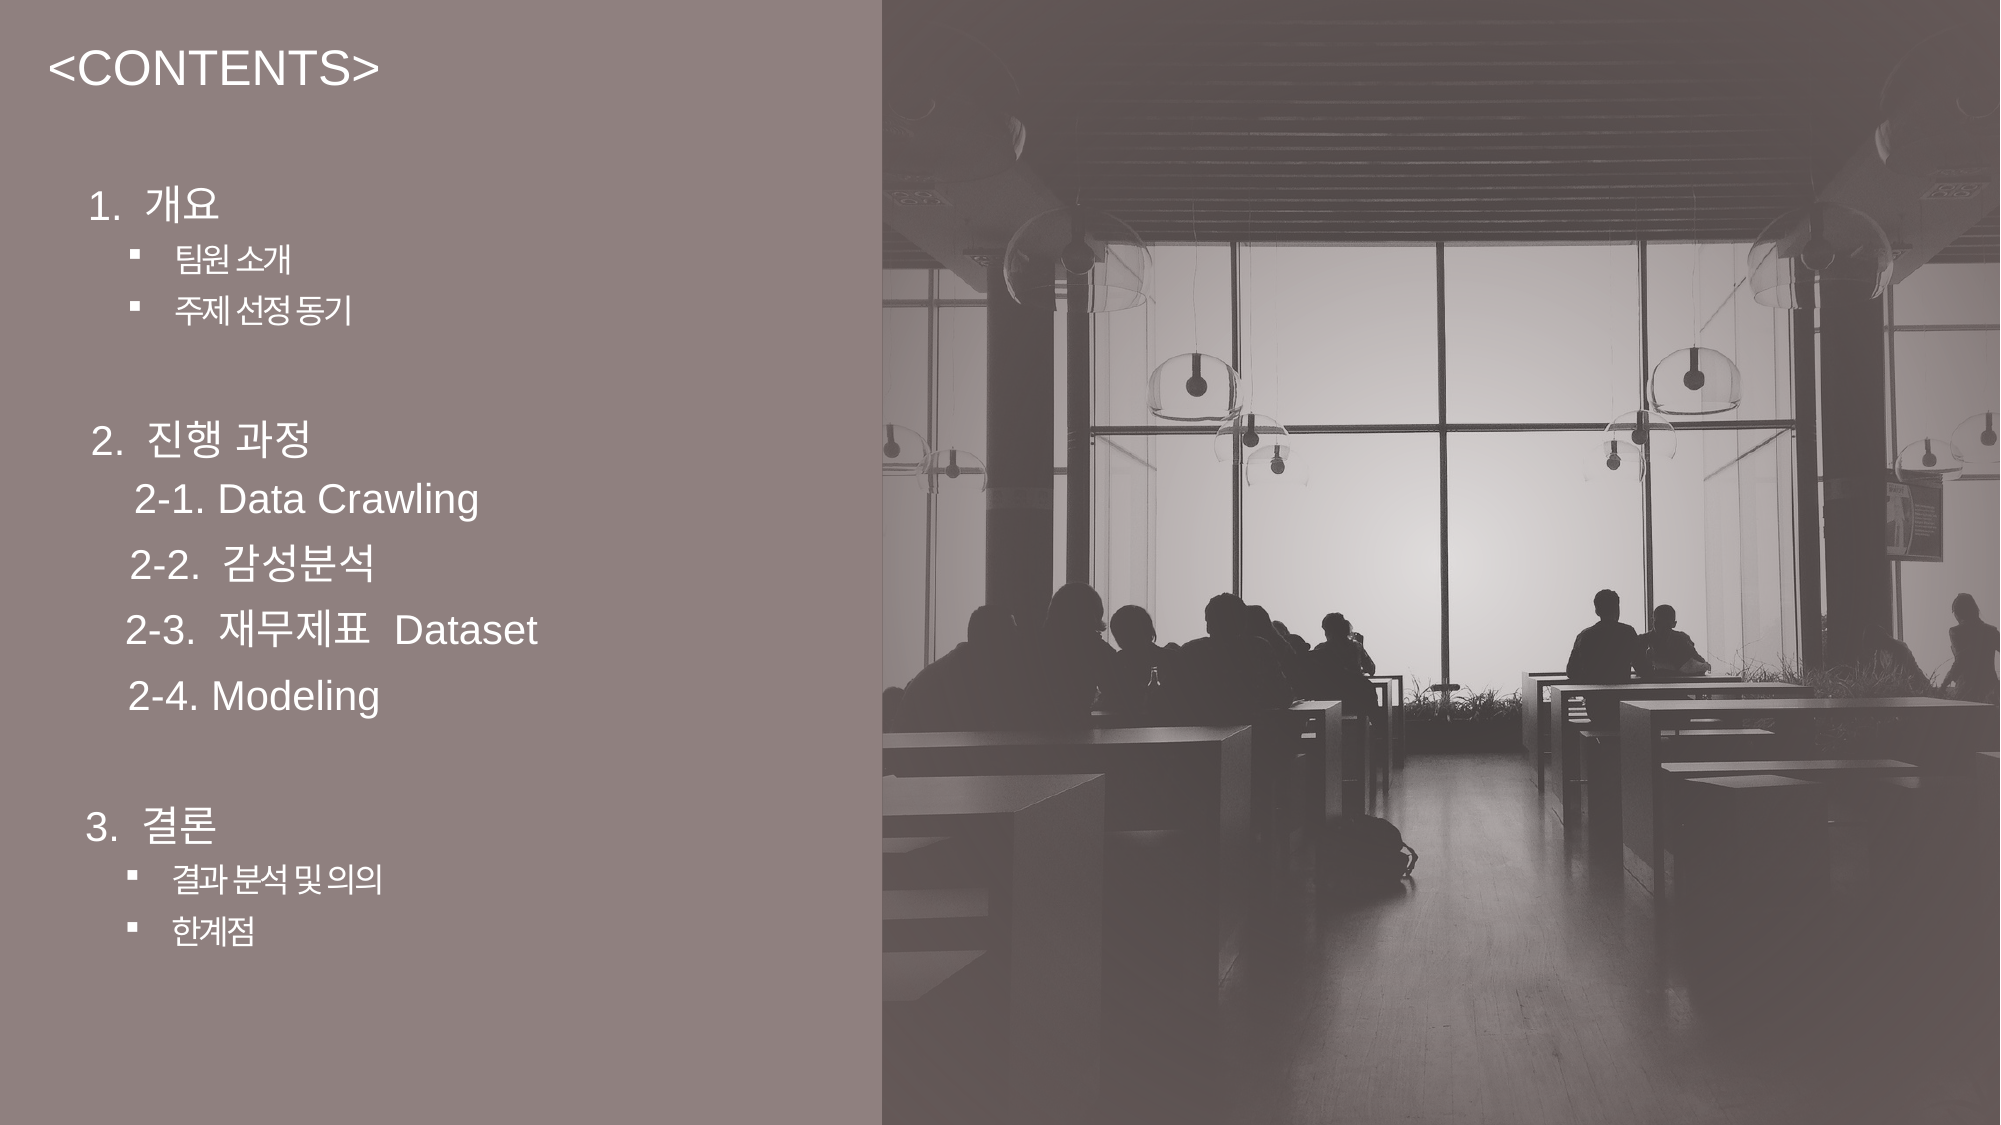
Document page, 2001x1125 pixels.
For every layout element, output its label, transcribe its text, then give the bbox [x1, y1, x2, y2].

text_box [74, 171, 694, 334]
text_box <CONTENTS> [32, 28, 417, 104]
picture [882, 0, 2000, 1125]
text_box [71, 792, 691, 955]
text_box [73, 406, 551, 727]
